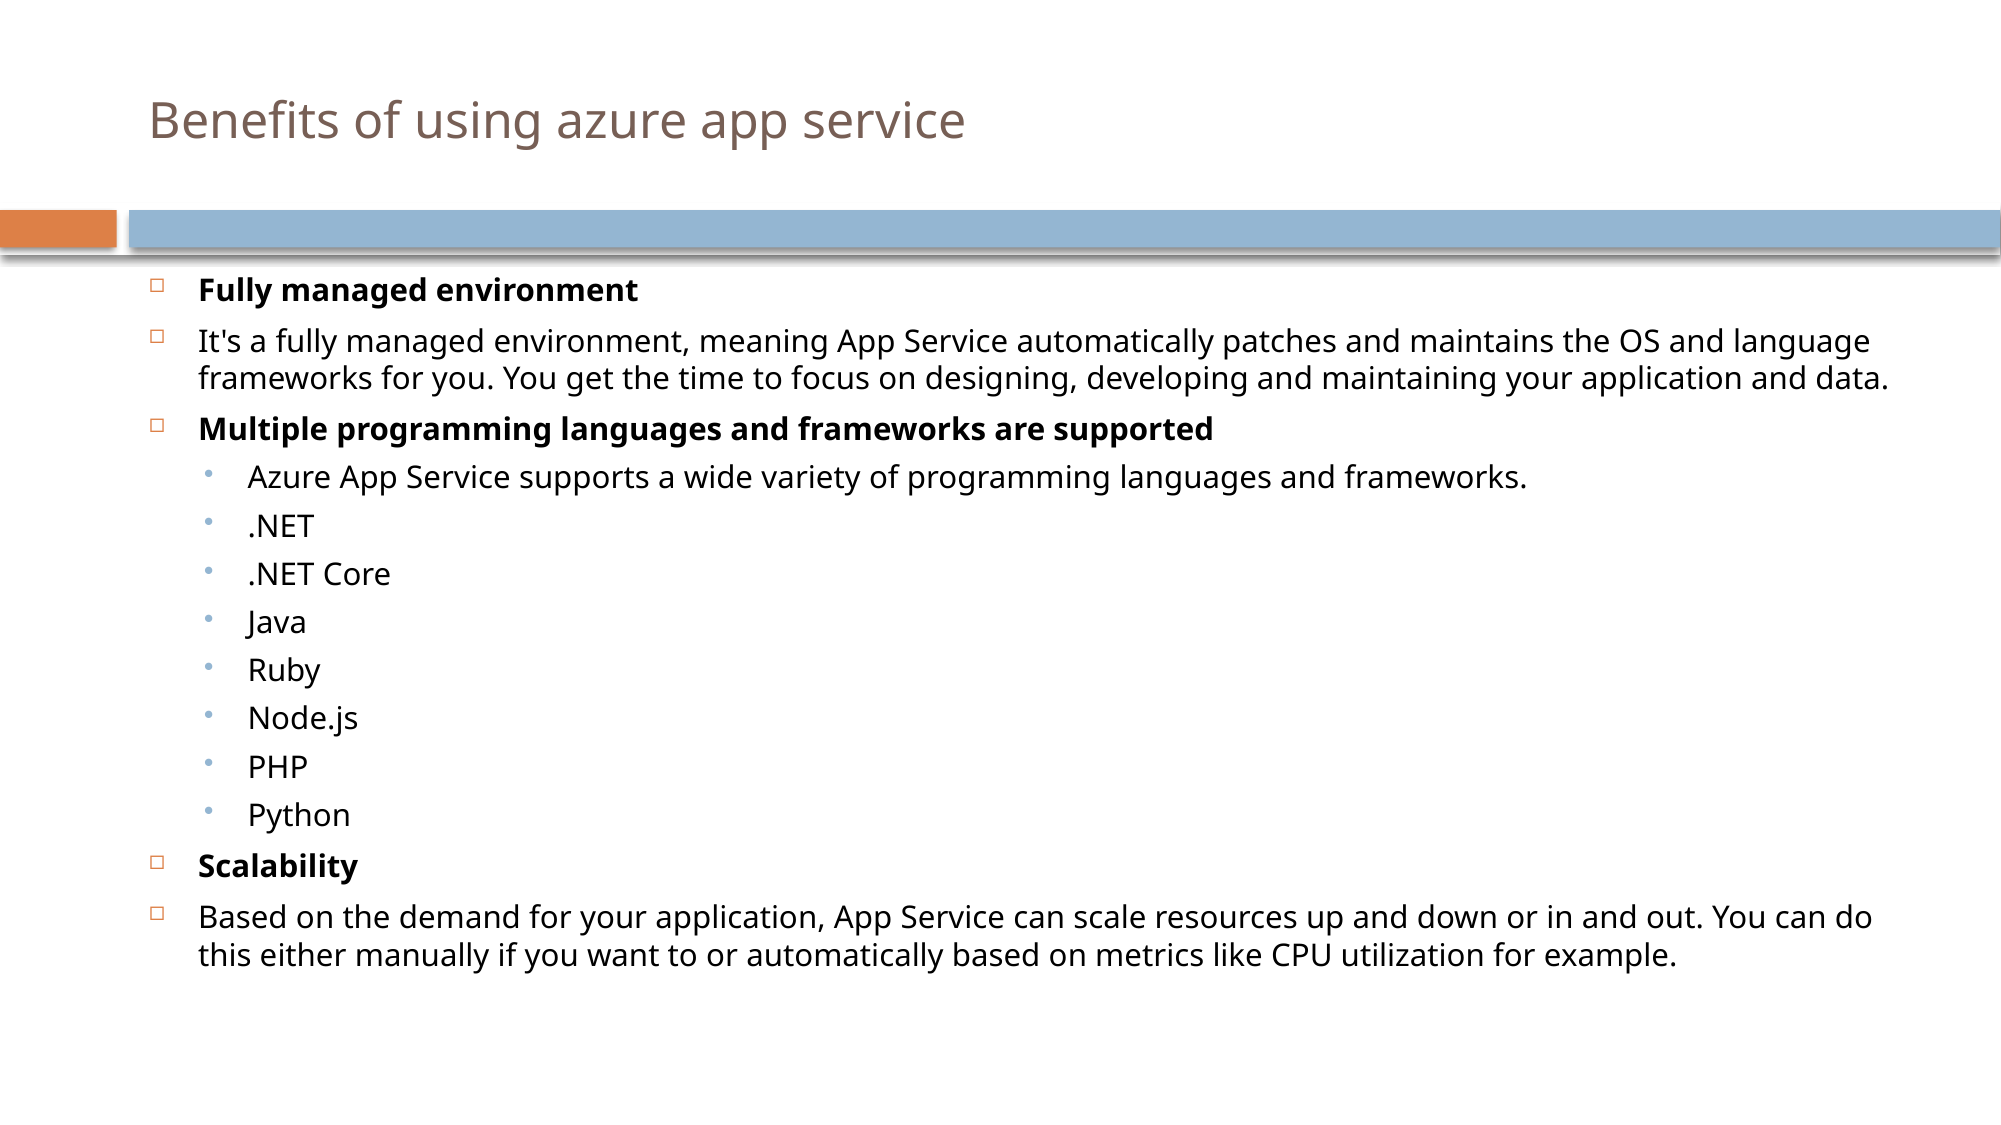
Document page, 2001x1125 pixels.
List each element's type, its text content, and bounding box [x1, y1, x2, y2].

title Benefits of using azure app service [133, 37, 1918, 200]
list Fully managed environment It's a fully managed environment, meaning App Service automatically patches and maintains the OS and language frameworks for you. You get the time to focus on designing, developing and maintaining your application and data. Multiple programming languages and frameworks are supported Azure App Service supports a wide variety of programming languages and frameworks. .NET .NET Core Java Ruby Node.js PHP Python Scalability Based on the demand for your application, App Service can scale resources up and down or in and out. You can do this either manually if you want to or automatically based on metrics like CPU utilization for example. [133, 262, 1918, 1000]
